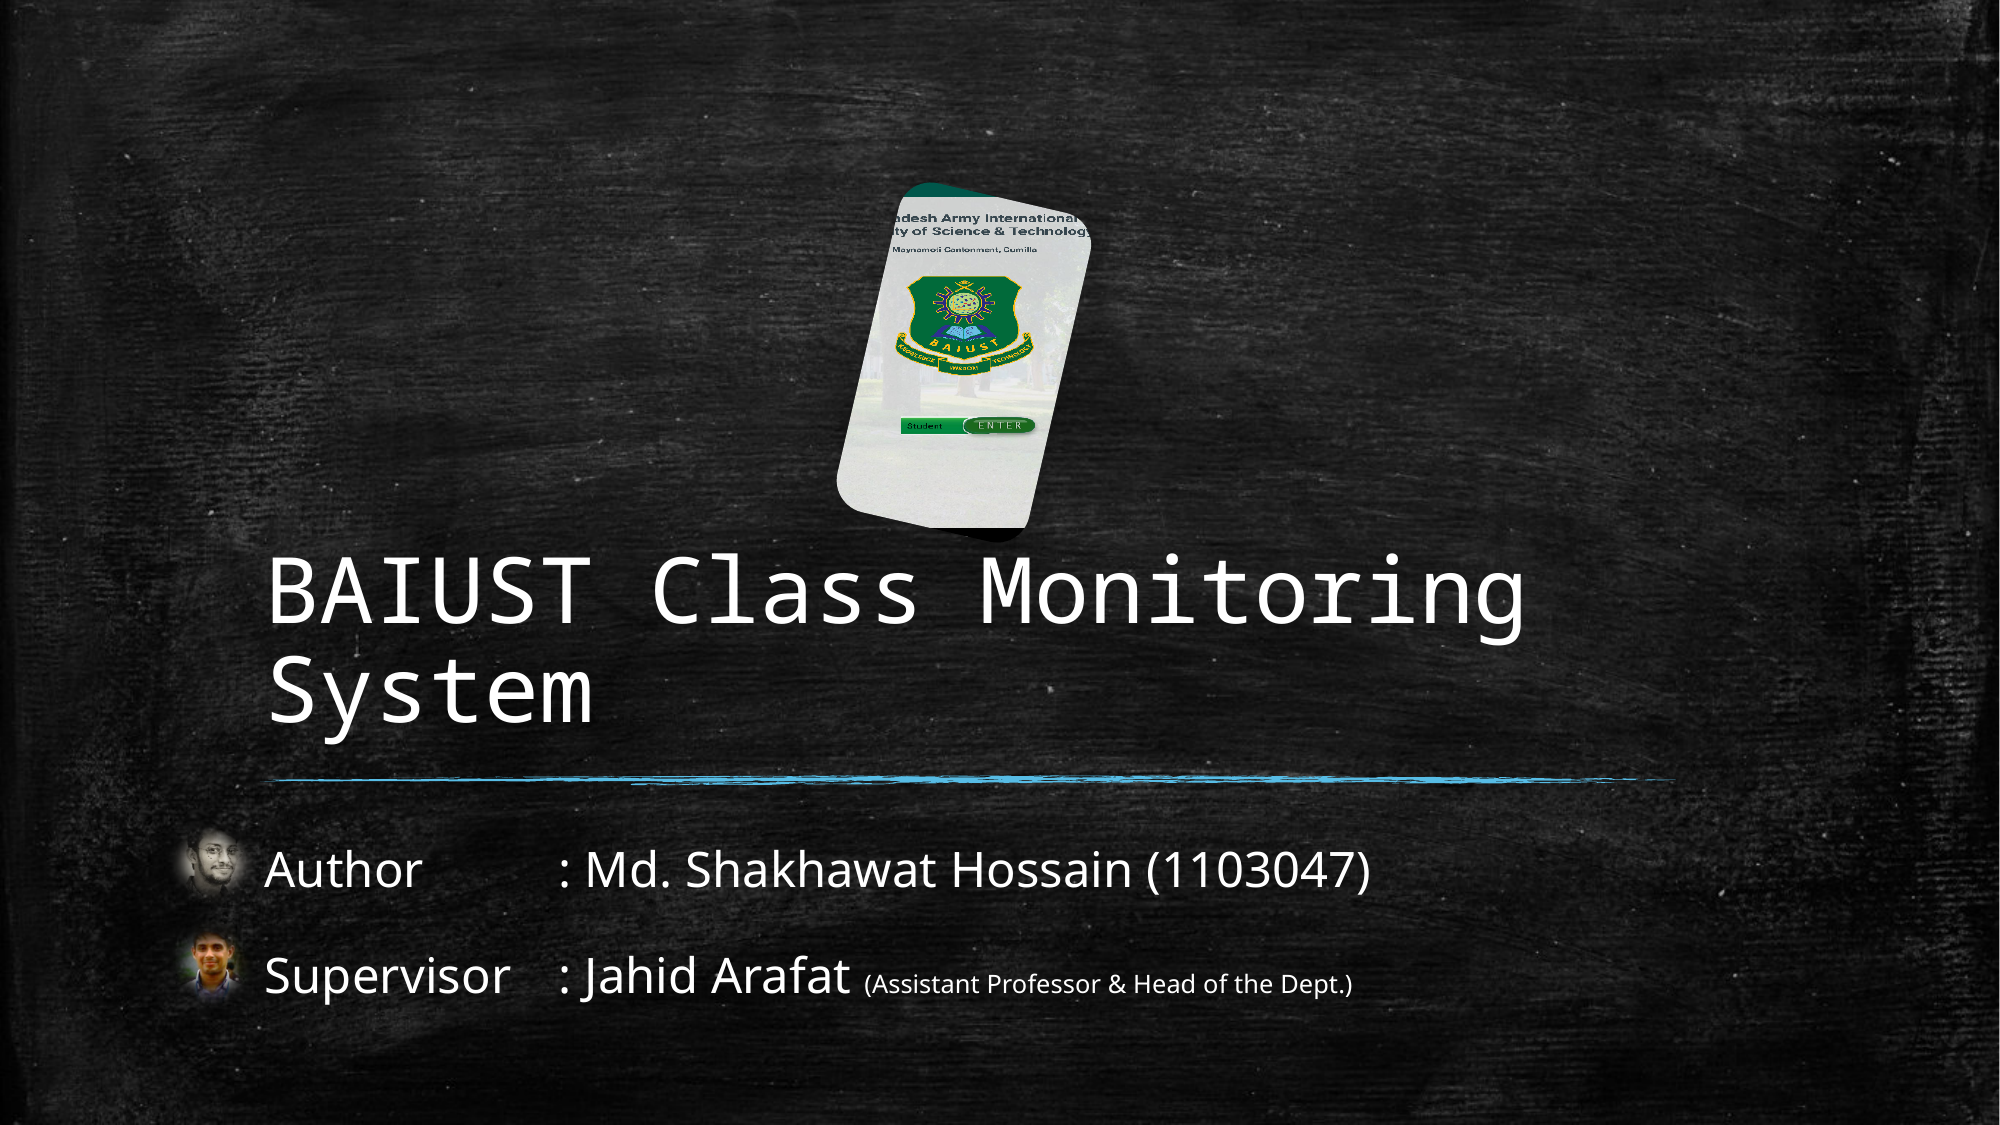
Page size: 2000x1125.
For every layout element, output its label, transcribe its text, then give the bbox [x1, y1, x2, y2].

picture [161, 812, 263, 1013]
title BAIUST Class Monitoring System [249, 312, 1875, 750]
subtitle Author : Md. Shakhawat Hossain (1103047) Supervisor : Jahid Arafat (Assistant Professor & Head of the Dept.) [263, 837, 1750, 1013]
picture [865, 182, 1092, 532]
